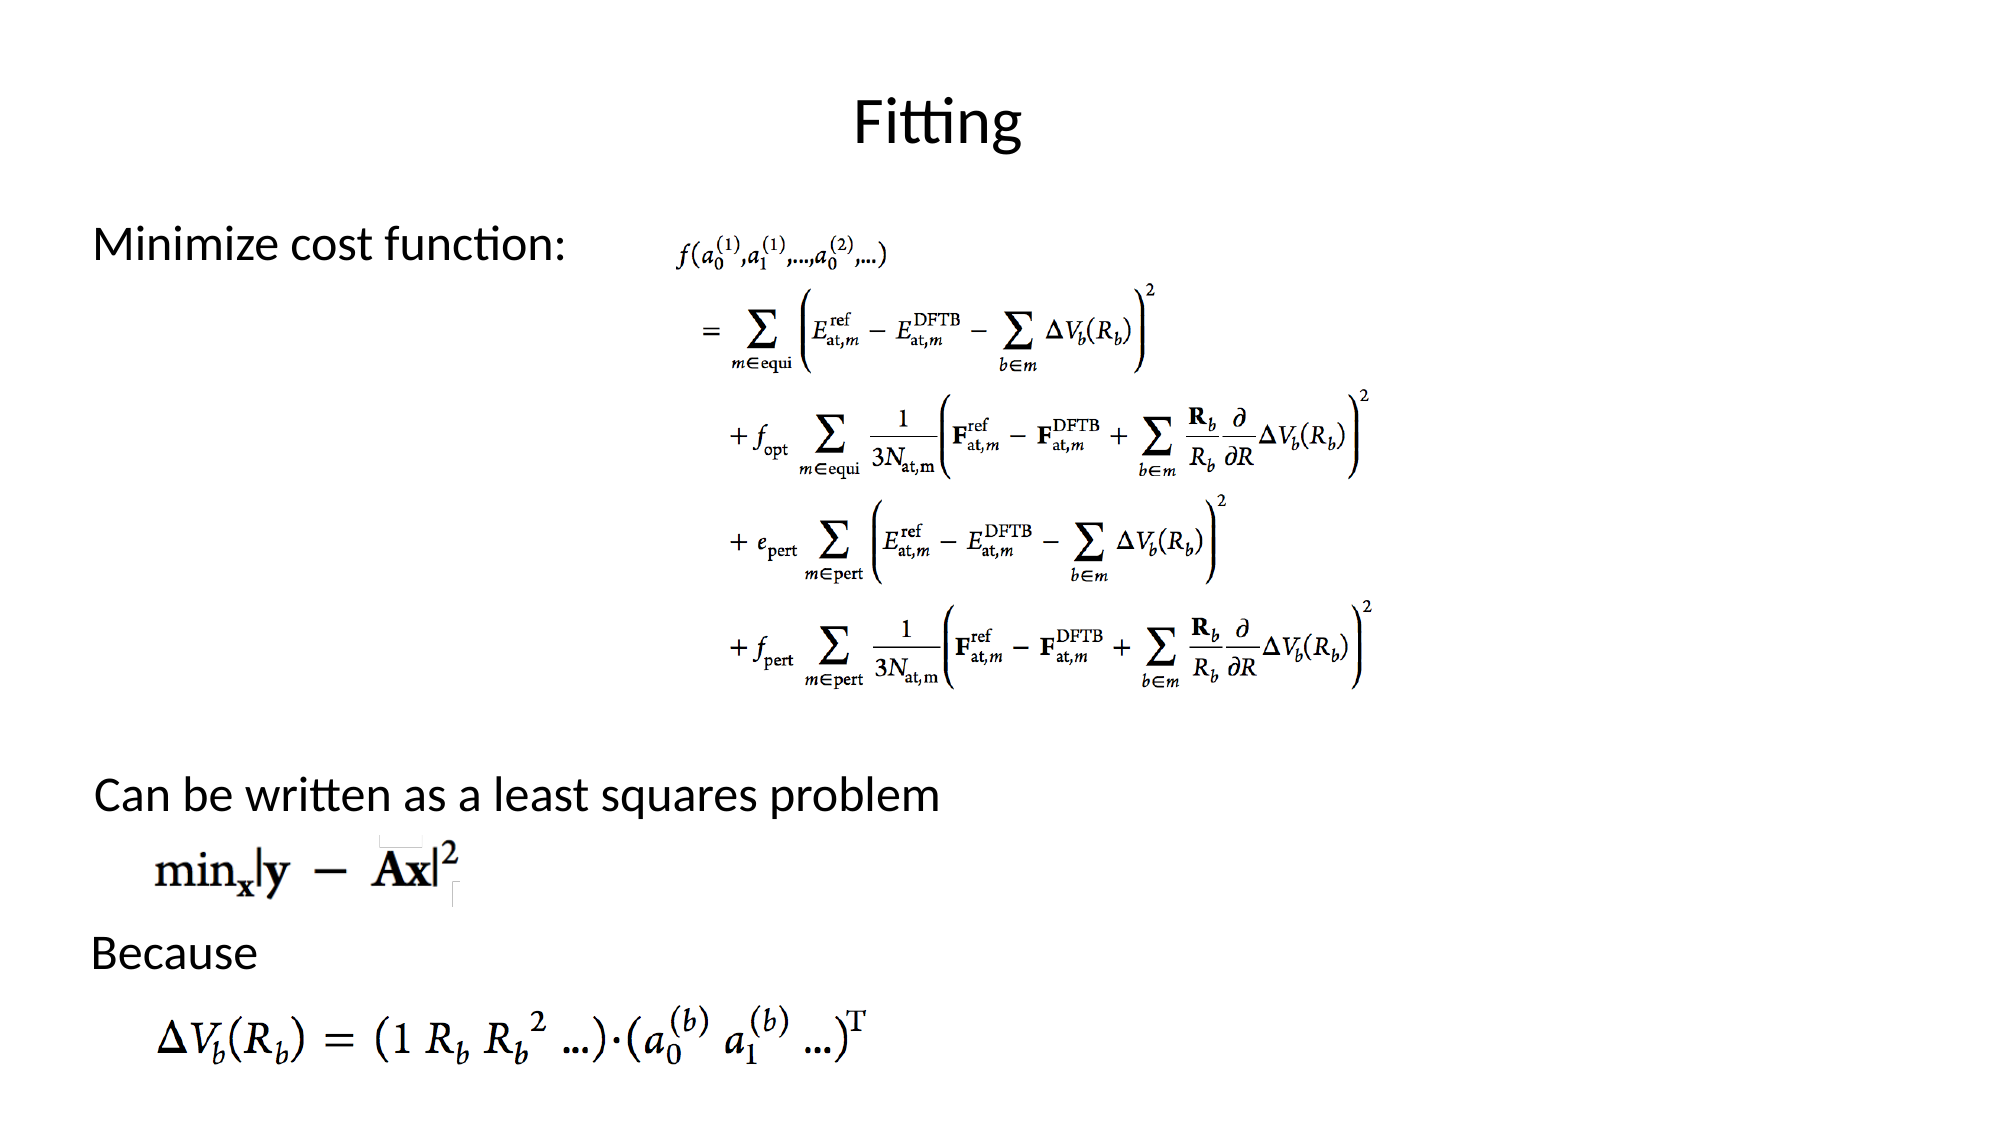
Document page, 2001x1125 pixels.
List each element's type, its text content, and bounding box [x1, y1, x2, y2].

picture [150, 994, 871, 1071]
text_box Because [75, 912, 274, 988]
text_box Fitting [839, 69, 1039, 164]
picture [150, 835, 460, 907]
text_box Minimize cost function: [77, 203, 583, 278]
picture [668, 227, 1378, 692]
text_box Can be written as a least squares problem [79, 753, 957, 829]
